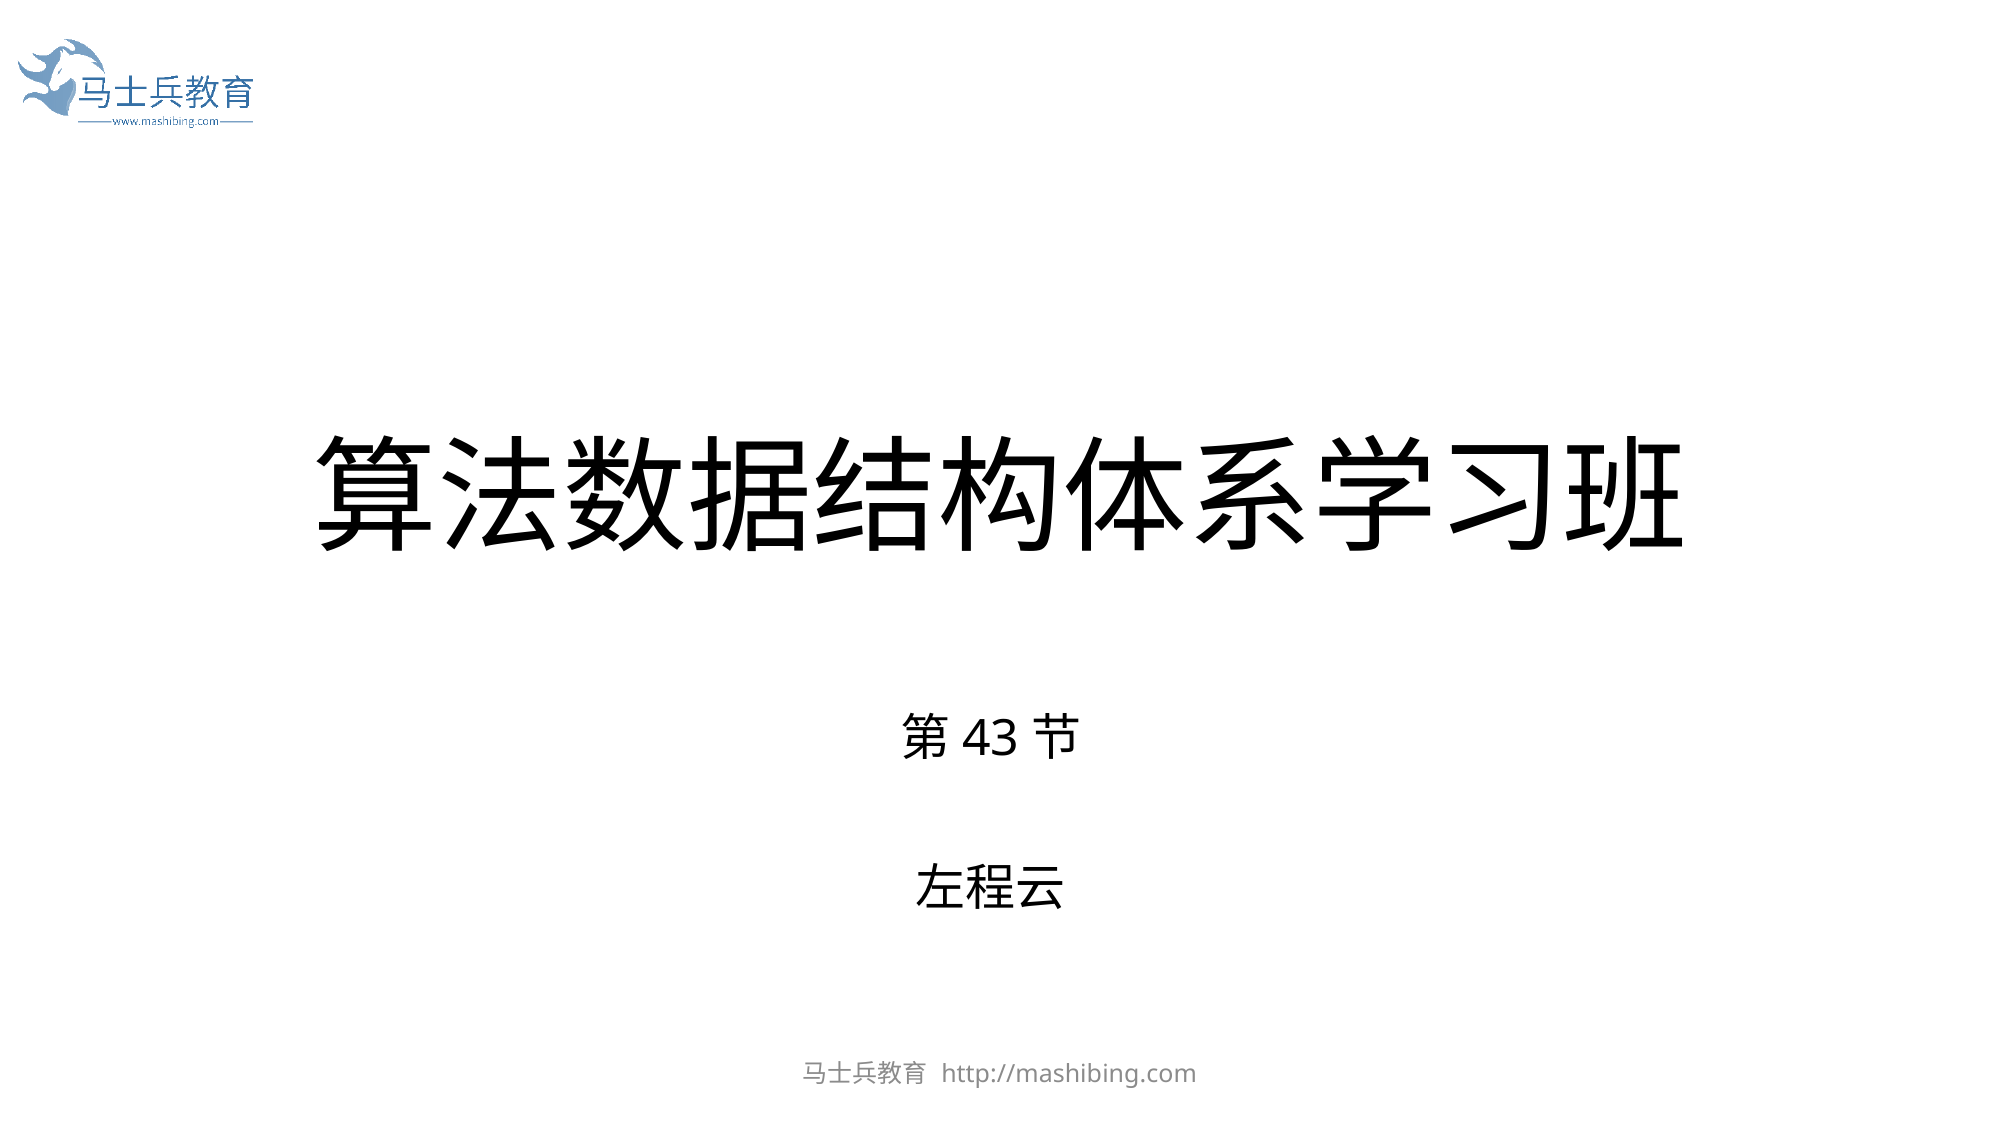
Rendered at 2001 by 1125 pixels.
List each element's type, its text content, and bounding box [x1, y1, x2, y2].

picture [7, 5, 276, 177]
footer 马士兵教育 http://mashibing.com [662, 1042, 1338, 1103]
title 算法数据结构体系学习班 [249, 184, 1750, 576]
subtitle 第43节 左程云 [240, 705, 1741, 977]
